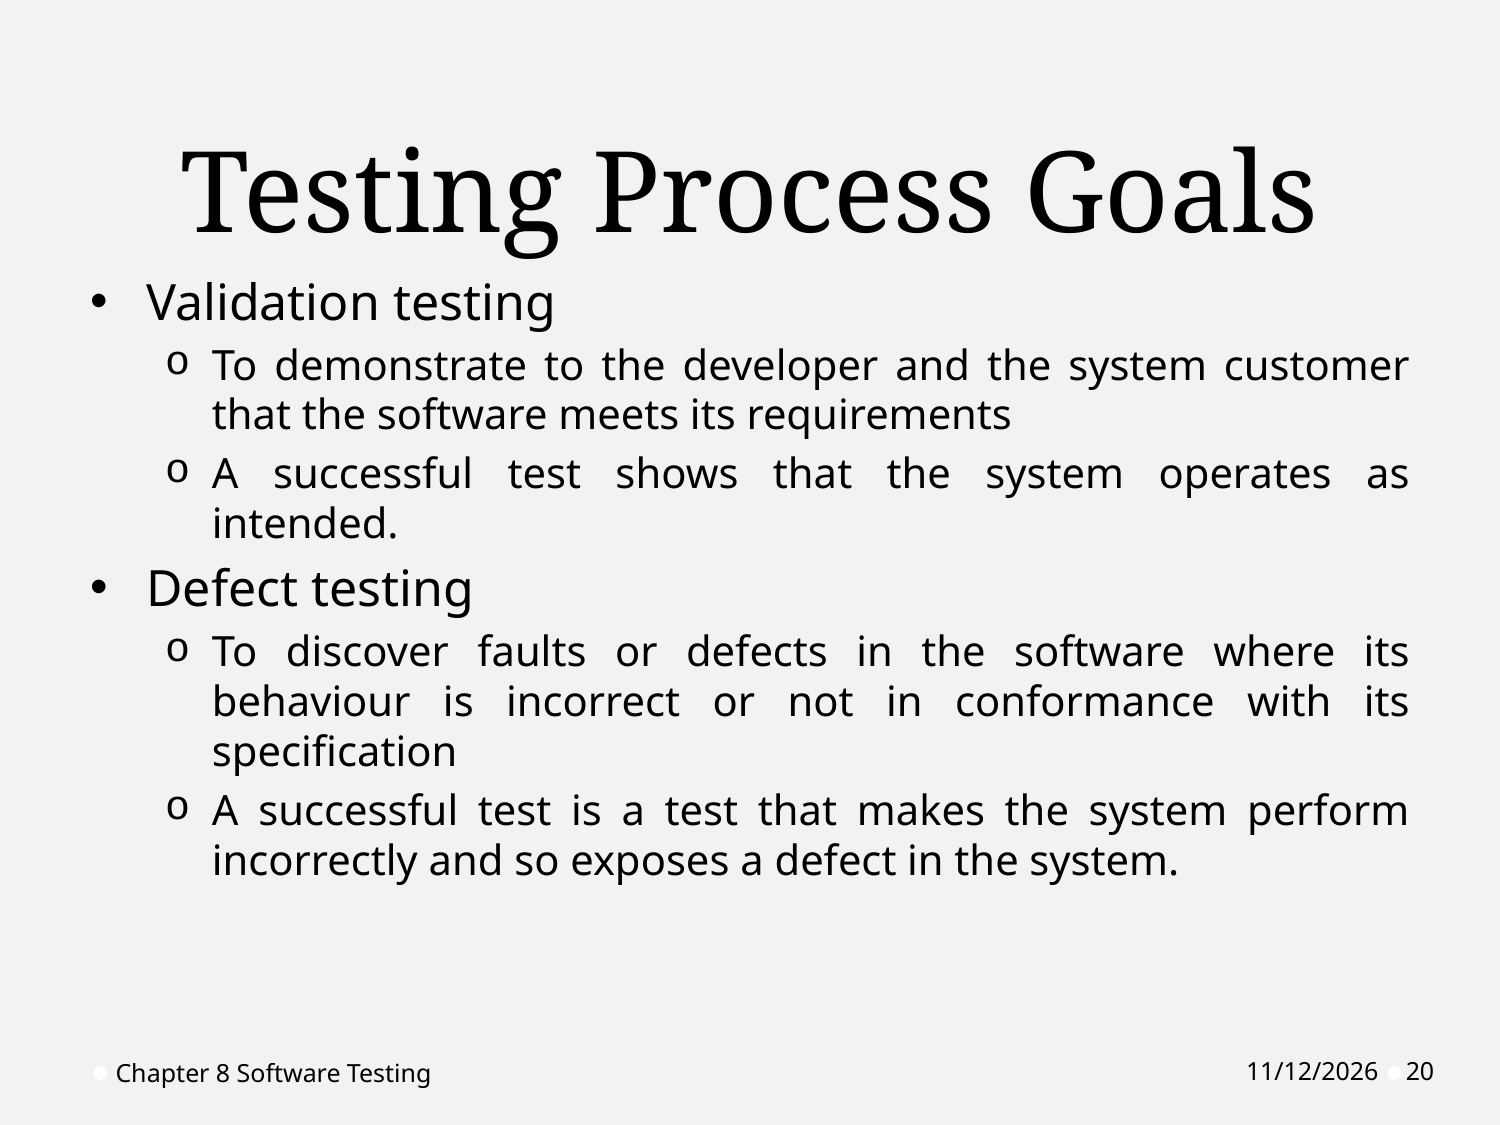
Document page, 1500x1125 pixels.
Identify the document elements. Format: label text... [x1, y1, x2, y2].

footer Chapter 8 Software Testing [108, 1042, 576, 1103]
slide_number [1043, 1042, 1386, 1103]
list Validation testing To demonstrate to the developer and the system customer that the software meets its requirements A successful test shows that the system operates as intended. Defect testing To discover faults or defects in the software where its behaviour is incorrect or not in conformance with its specification A successful test is a test that makes the system perform incorrectly and so exposes a defect in the system. [75, 262, 1425, 1005]
title Testing Process Goals [75, 0, 1425, 262]
slide_number 20 [1401, 1042, 1494, 1103]
